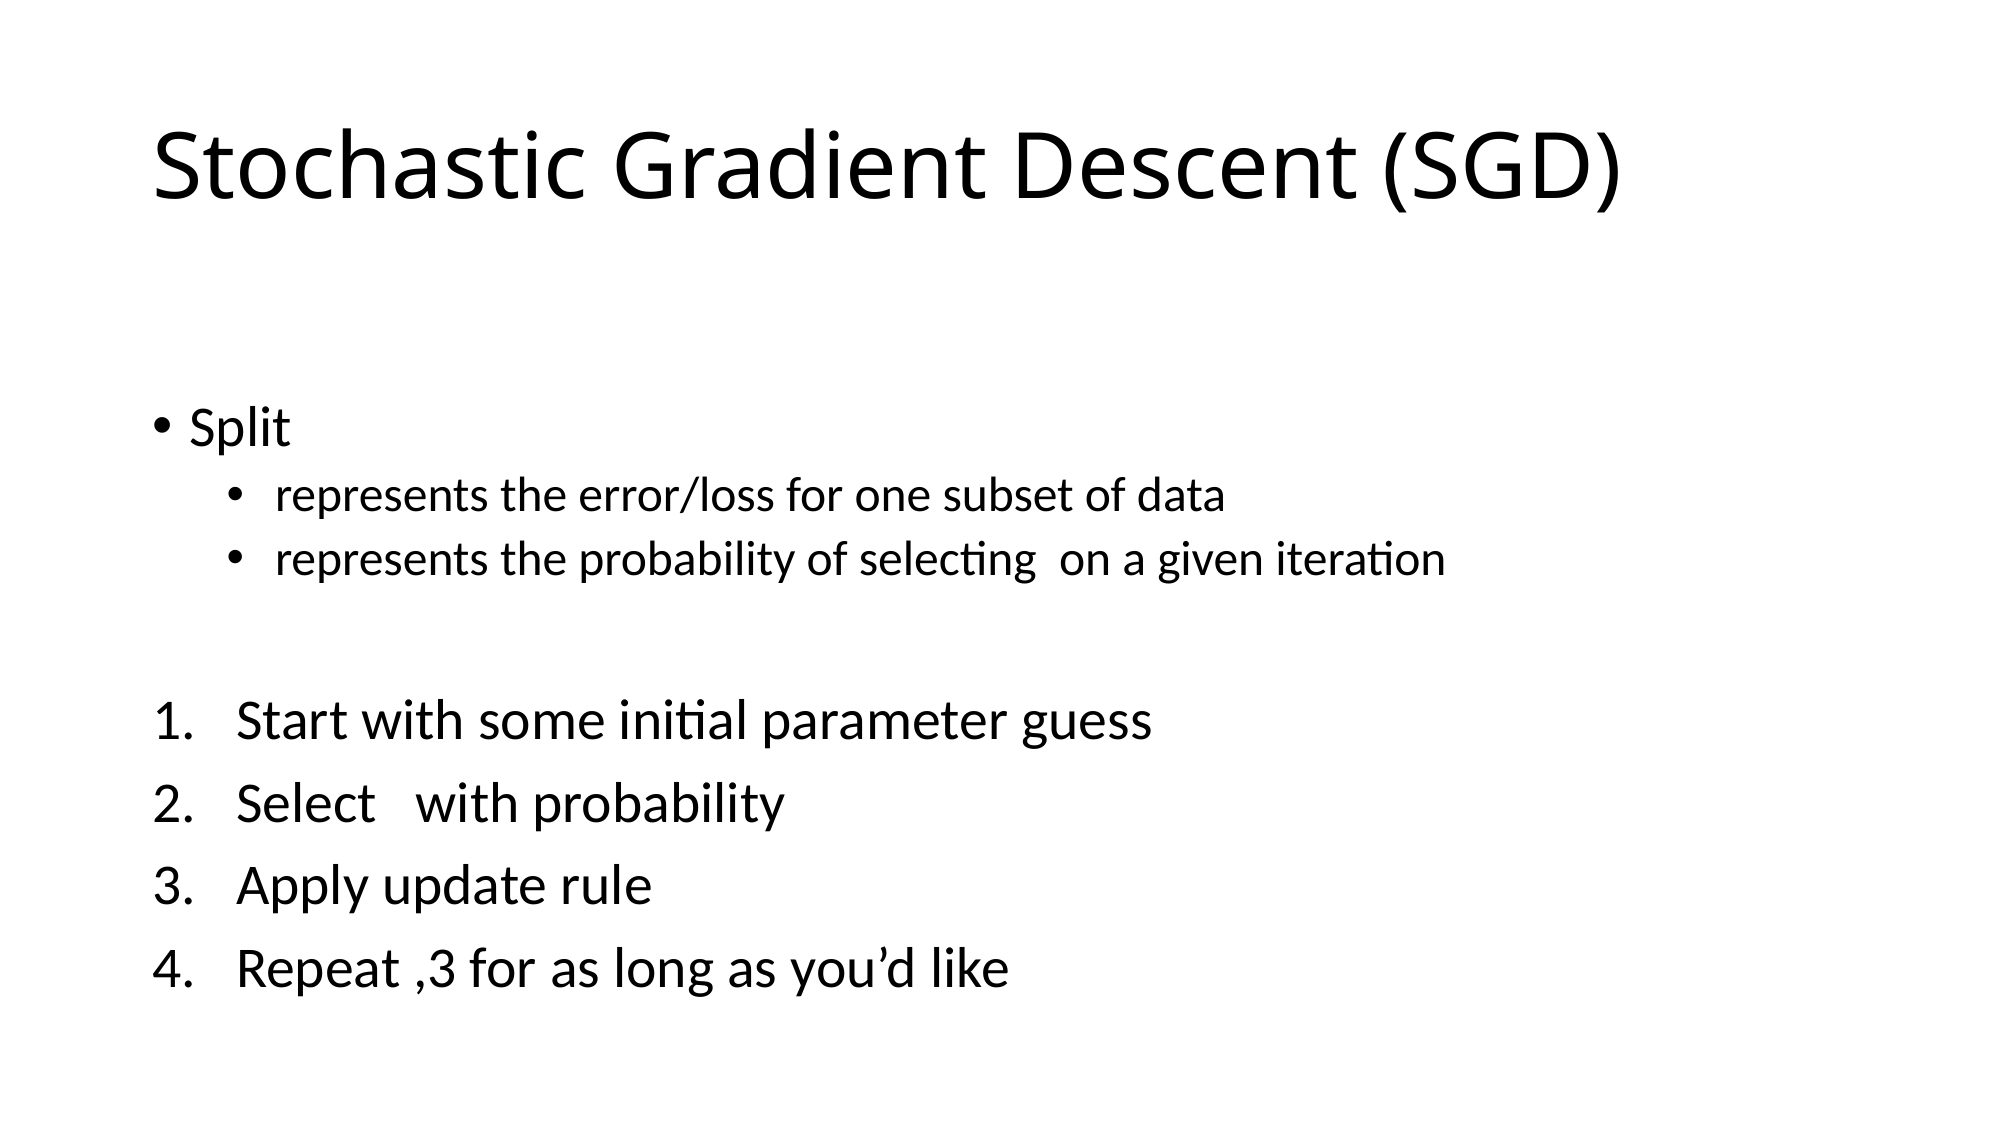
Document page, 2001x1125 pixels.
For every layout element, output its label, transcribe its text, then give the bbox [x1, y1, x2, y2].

title Stochastic Gradient Descent (SGD) [137, 59, 1863, 278]
